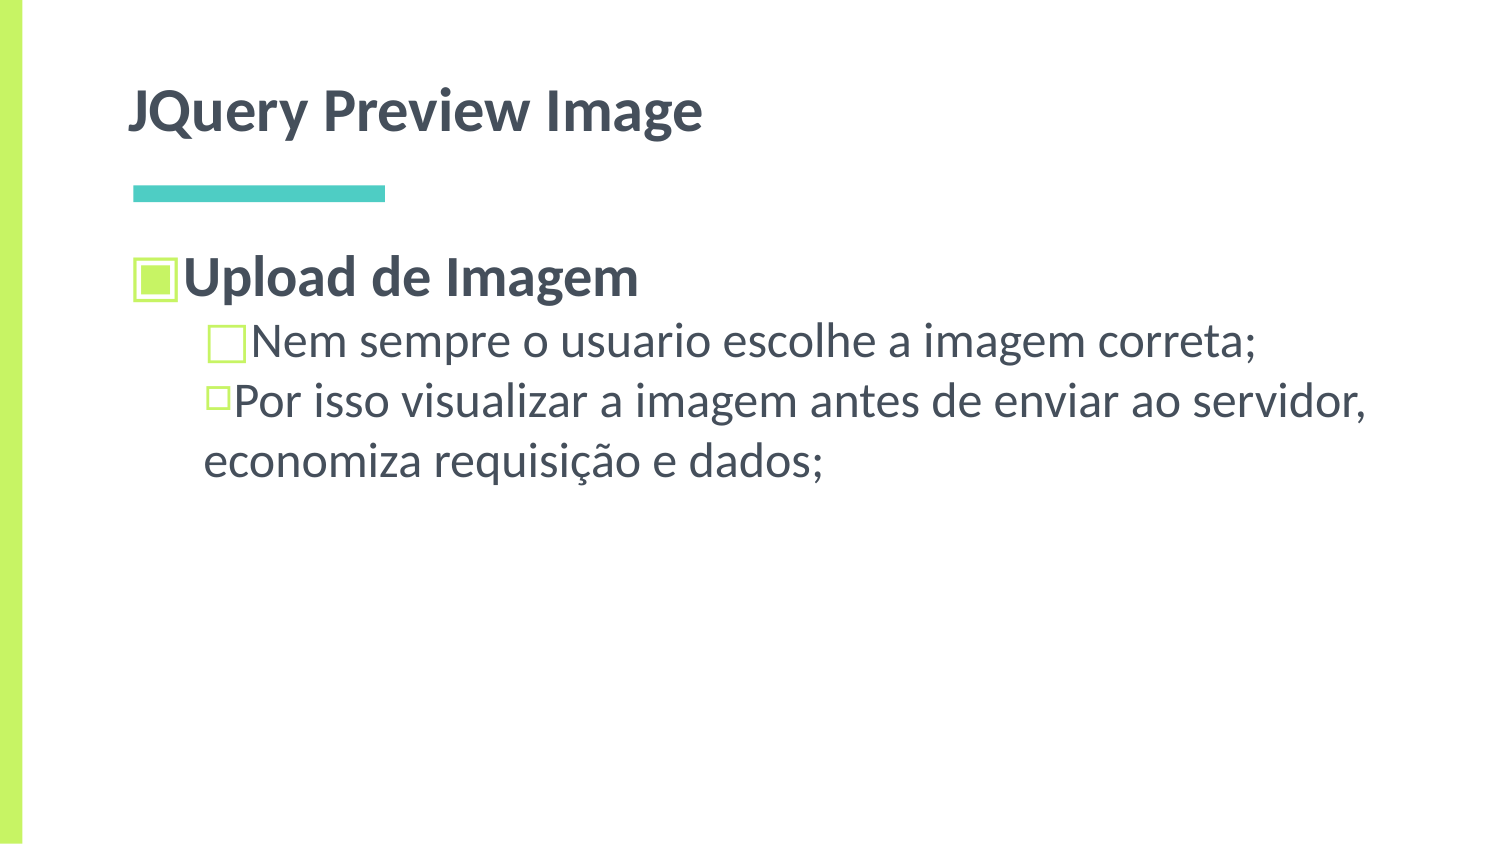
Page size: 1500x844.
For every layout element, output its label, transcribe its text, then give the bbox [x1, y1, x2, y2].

title JQuery Preview Image [113, 0, 1387, 159]
list Upload de Imagem Nem sempre o usuario escolhe a imagem correta; Por isso visualizar a imagem antes de enviar ao servidor, economiza requisição e dados; [113, 222, 1387, 766]
